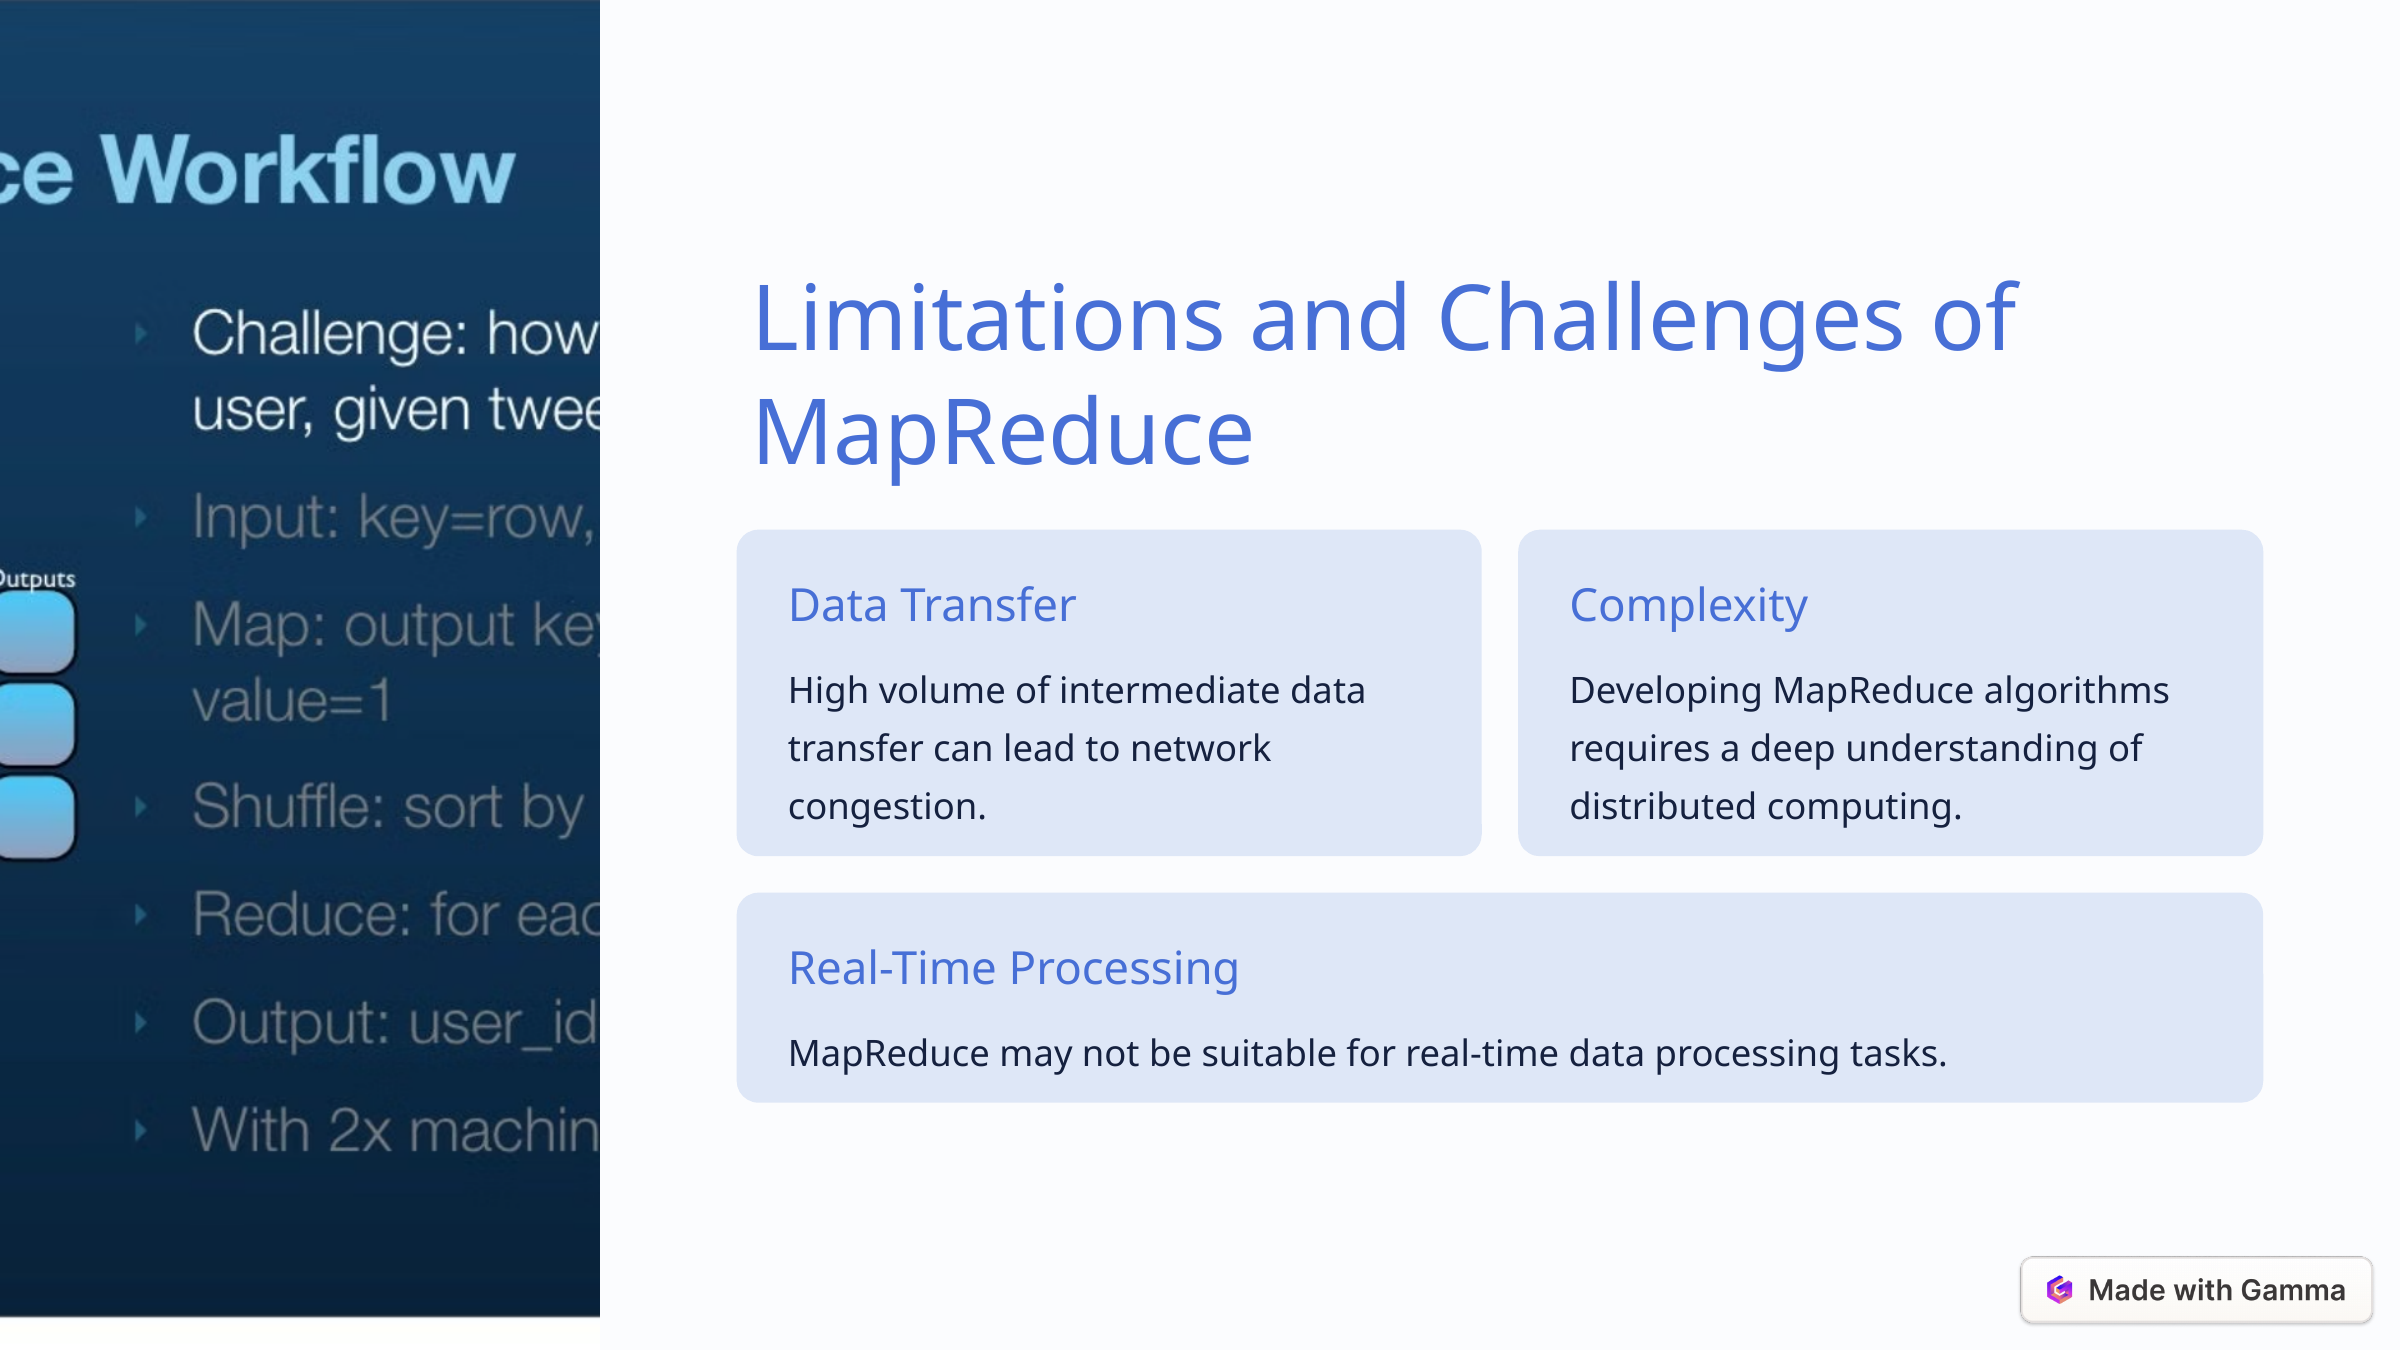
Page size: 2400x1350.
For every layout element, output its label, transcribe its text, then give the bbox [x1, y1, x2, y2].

text_box Limitations and Challenges of MapReduce [736, 247, 2264, 475]
text_box [736, 529, 1482, 857]
text_box MapReduce may not be suitable for real-time data processing tasks. [773, 1008, 2227, 1067]
text_box Developing MapReduce algorithms requires a deep understanding of distributed computing. [1554, 644, 2227, 820]
text_box High volume of intermediate data transfer can lead to network congestion. [773, 644, 1446, 762]
text_box [600, 0, 2400, 1350]
text_box [736, 892, 2264, 1103]
text_box [1518, 529, 2264, 857]
text_box Data Transfer [773, 566, 1229, 623]
picture [0, 0, 600, 1350]
picture [2008, 1244, 2385, 1335]
text_box Real-Time Processing [773, 929, 1245, 986]
text_box Complexity [1554, 566, 2011, 623]
